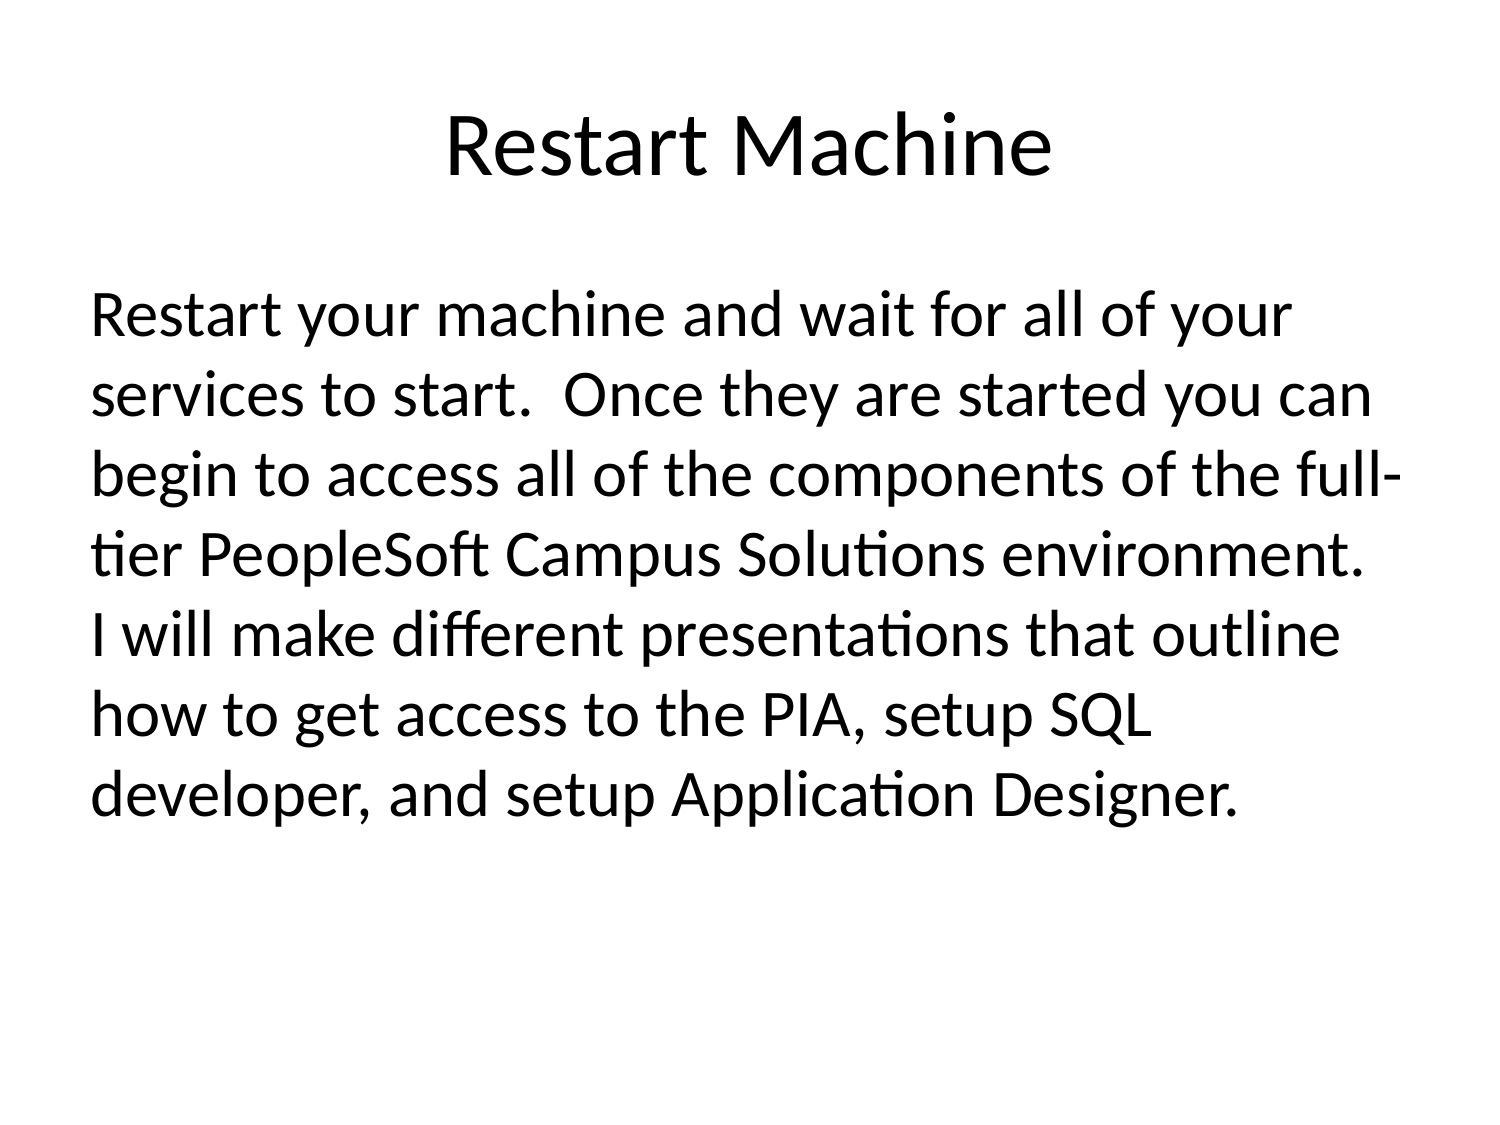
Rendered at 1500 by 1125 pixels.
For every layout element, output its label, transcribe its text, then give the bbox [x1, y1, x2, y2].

list Restart your machine and wait for all of your services to start. Once they are started you can begin to access all of the components of the full-tier PeopleSoft Campus Solutions environment. I will make different presentations that outline how to get access to the PIA, setup SQL developer, and setup Application Designer. [75, 262, 1425, 1005]
title Restart Machine [75, 45, 1425, 233]
